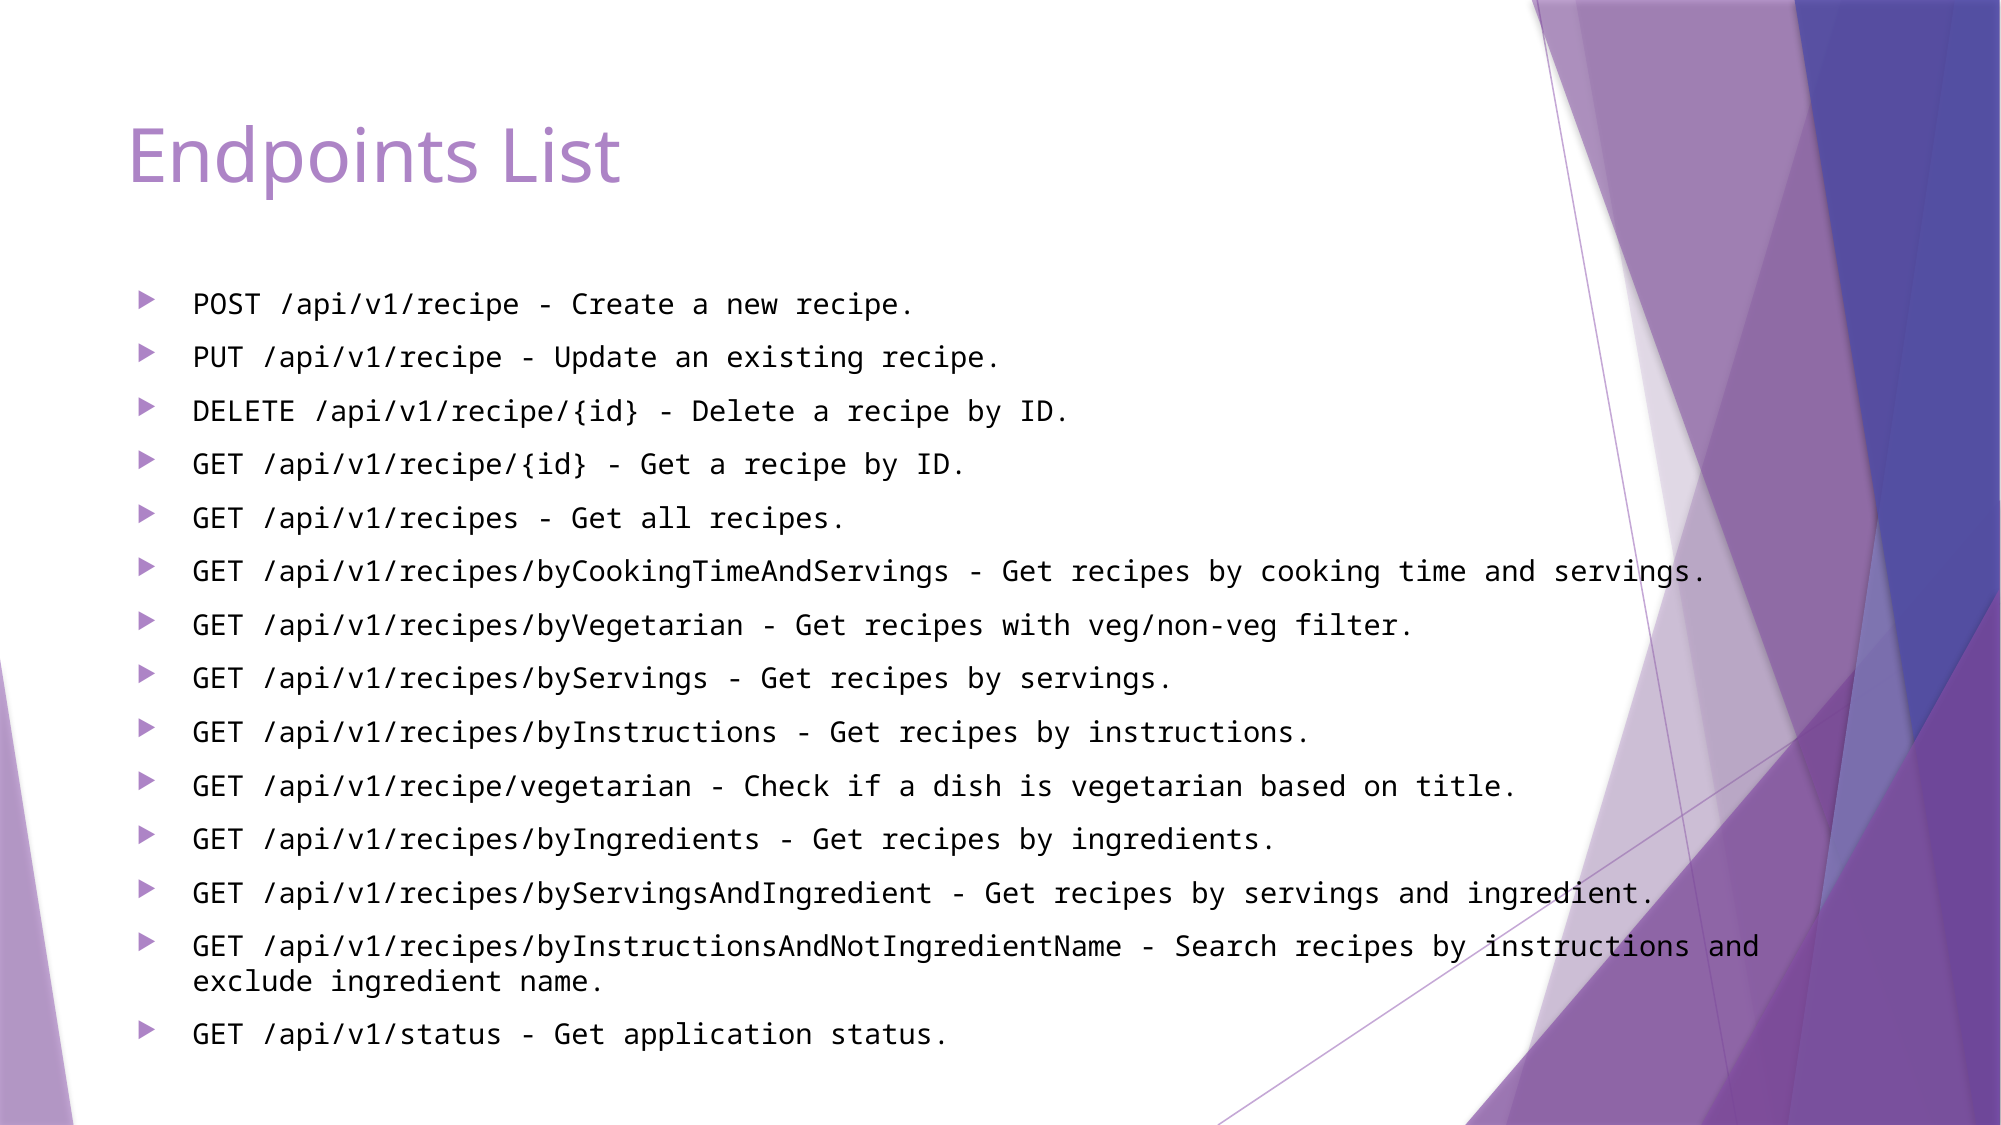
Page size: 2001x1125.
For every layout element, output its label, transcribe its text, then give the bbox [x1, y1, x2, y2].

title Endpoints List [111, 99, 1522, 317]
list POST /api/v1/recipe - Create a new recipe. PUT /api/v1/recipe - Update an existing recipe. DELETE /api/v1/recipe/{id} - Delete a recipe by ID. GET /api/v1/recipe/{id} - Get a recipe by ID. GET /api/v1/recipes - Get all recipes. GET /api/v1/recipes/byCookingTimeAndServings - Get recipes by cooking time and servings. GET /api/v1/recipes/byVegetarian - Get recipes with veg/non-veg filter. GET /api/v1/recipes/byServings - Get recipes by servings. GET /api/v1/recipes/byInstructions - Get recipes by instructions. GET /api/v1/recipe/vegetarian - Check if a dish is vegetarian based on title. GET /api/v1/recipes/byIngredients - Get recipes by ingredients. GET /api/v1/recipes/byServingsAndIngredient - Get recipes by servings and ingredient. GET /api/v1/recipes/byInstructionsAndNotIngredientName - Search recipes by instructions and exclude ingredient name. GET /api/v1/status - Get application status. [121, 277, 1779, 1064]
